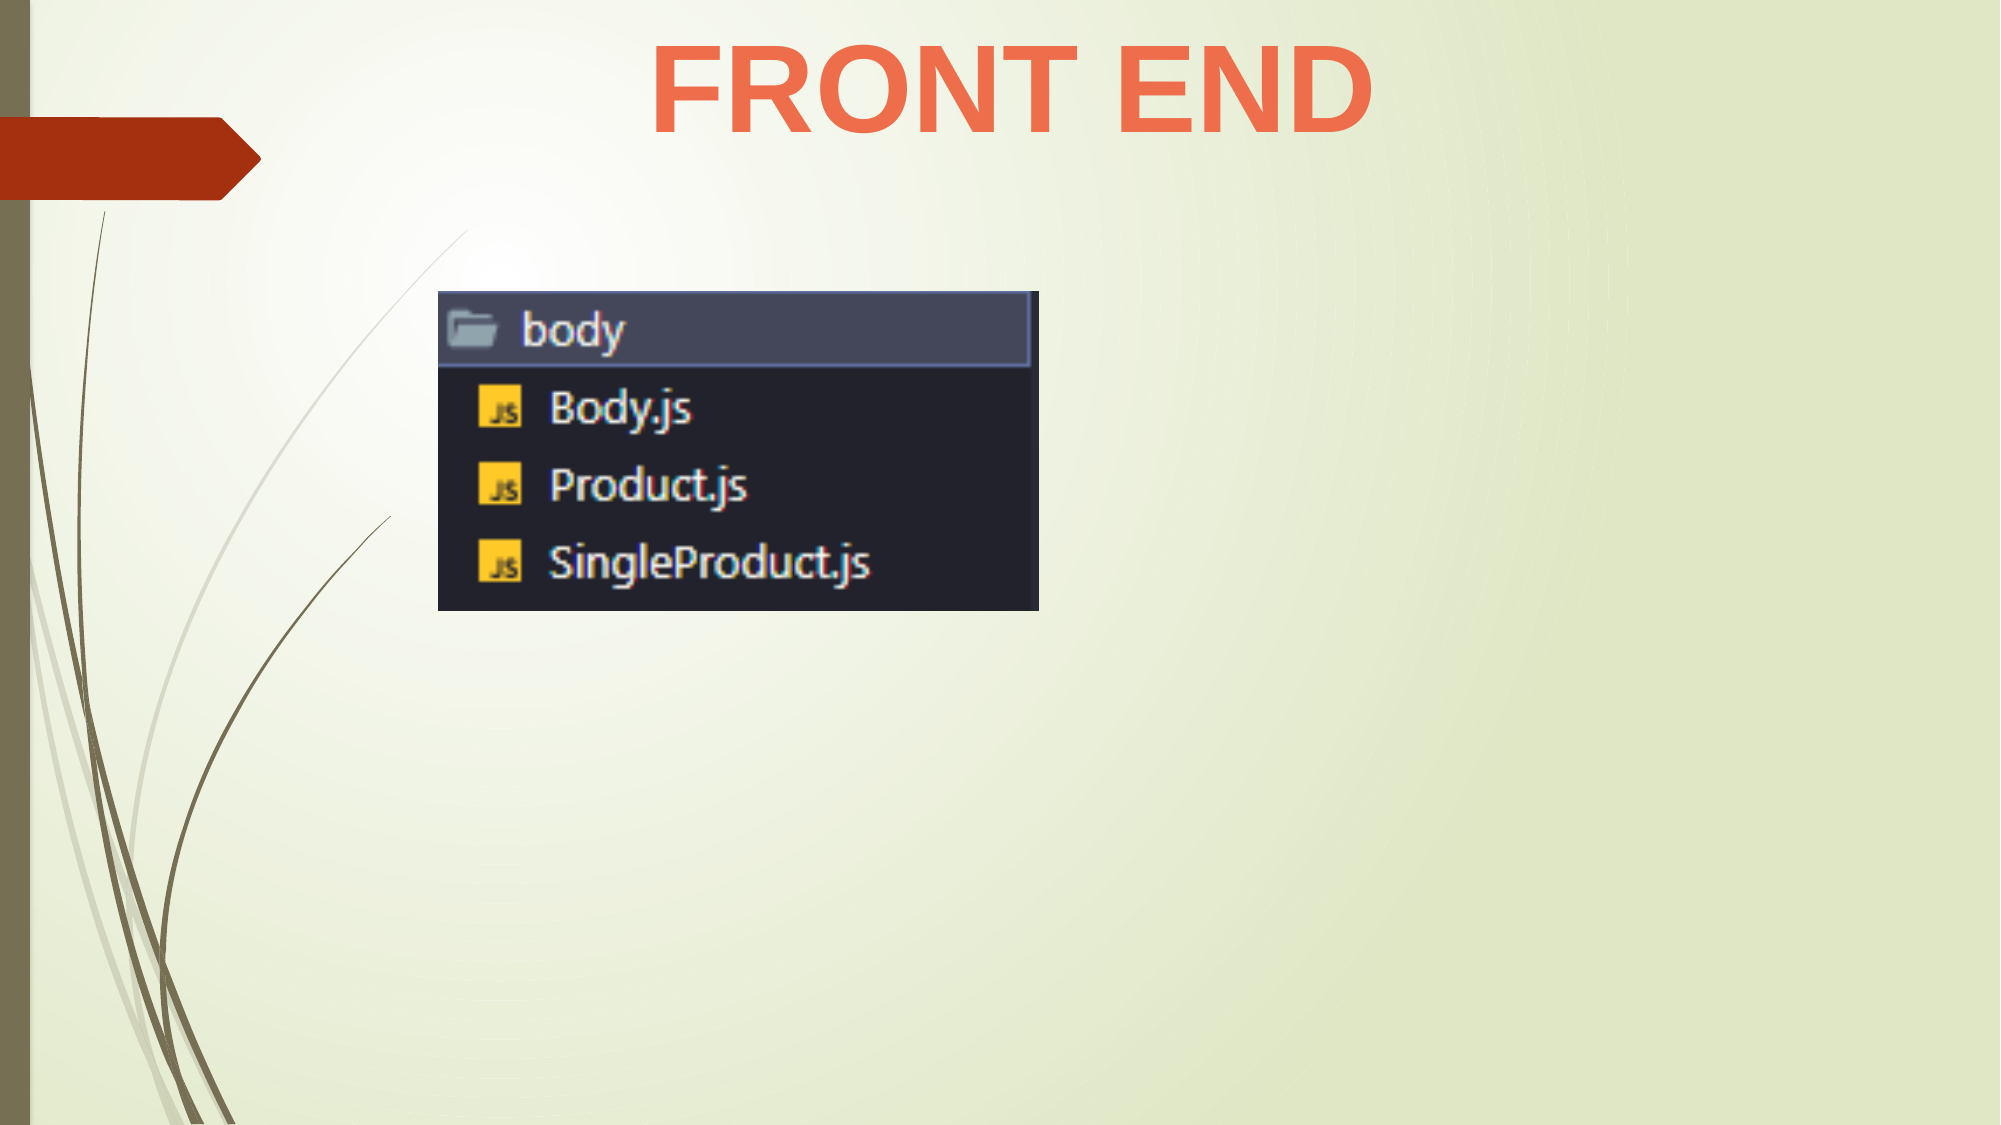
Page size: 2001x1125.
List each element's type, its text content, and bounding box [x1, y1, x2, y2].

text_box FRONT END [25, 0, 2000, 165]
picture [437, 291, 1039, 612]
